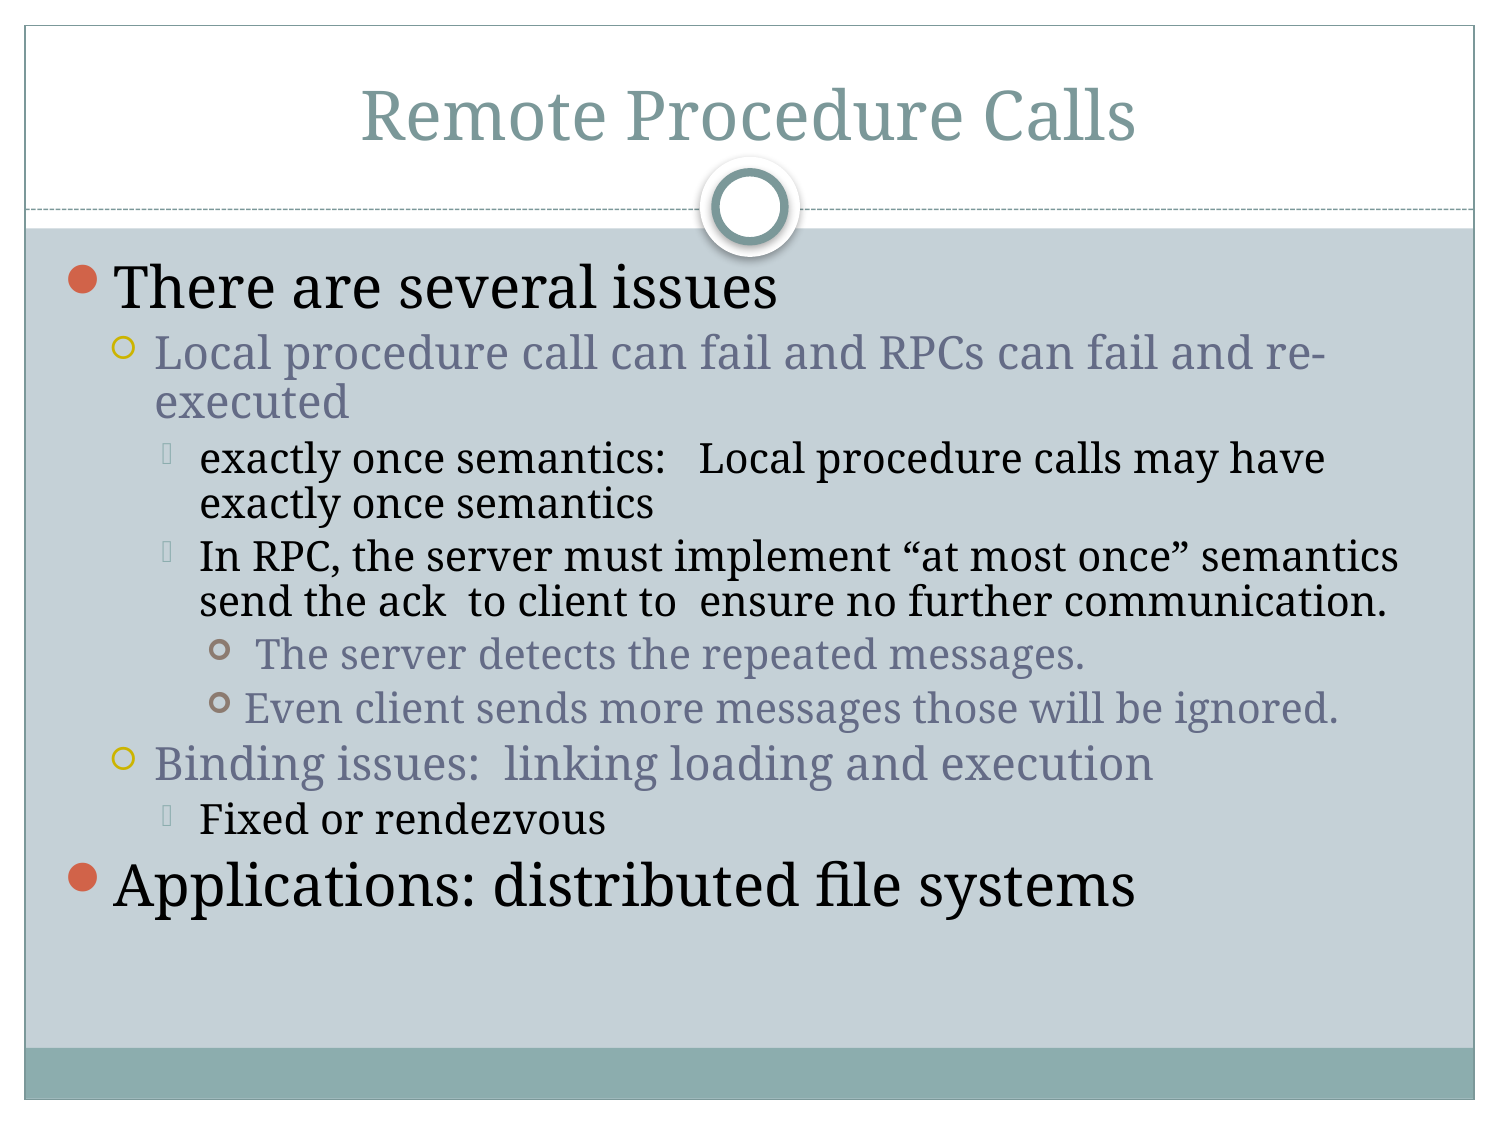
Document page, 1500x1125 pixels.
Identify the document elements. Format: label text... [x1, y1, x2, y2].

list There are several issues Local procedure call can fail and RPCs can fail and re-executed exactly once semantics: Local procedure calls may have exactly once semantics In RPC, the server must implement “at most once” semantics send the ack to client to ensure no further communication. The server detects the repeated messages. Even client sends more messages those will be ignored. Binding issues: linking loading and execution Fixed or rendezvous Applications: distributed file systems [49, 250, 1445, 1001]
title Remote Procedure Calls [49, 37, 1450, 162]
